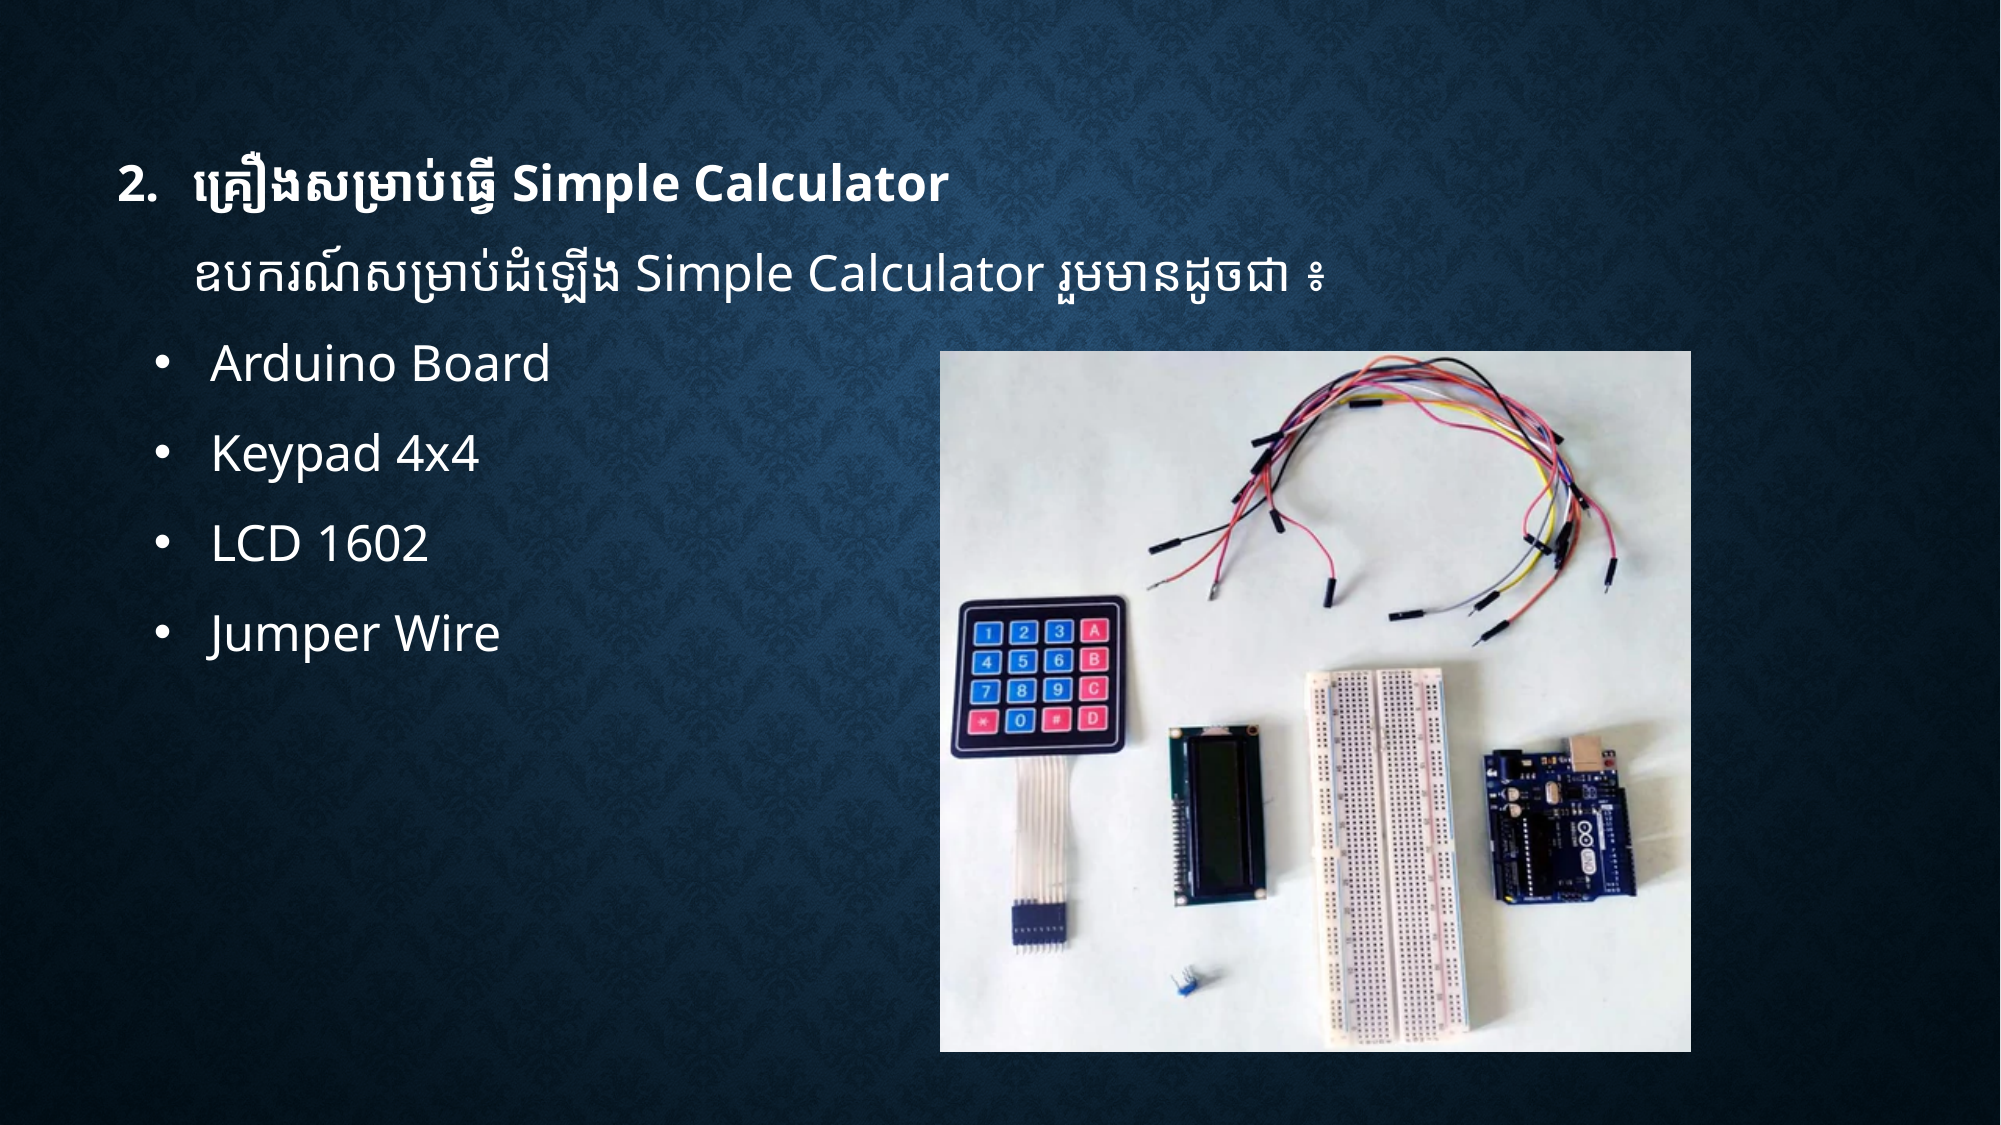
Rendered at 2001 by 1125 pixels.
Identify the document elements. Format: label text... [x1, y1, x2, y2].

text_box គ្រឿងសម្រាប់ធ្វើ Simple Calculator ឧបករណ៍សម្រាប់ដំឡើង Simple Calculator រួមមានដូចជា ៖ Arduino Board Keypad 4x4 LCD 1602 Jumper Wire [102, 113, 1869, 669]
picture [940, 350, 1692, 1052]
